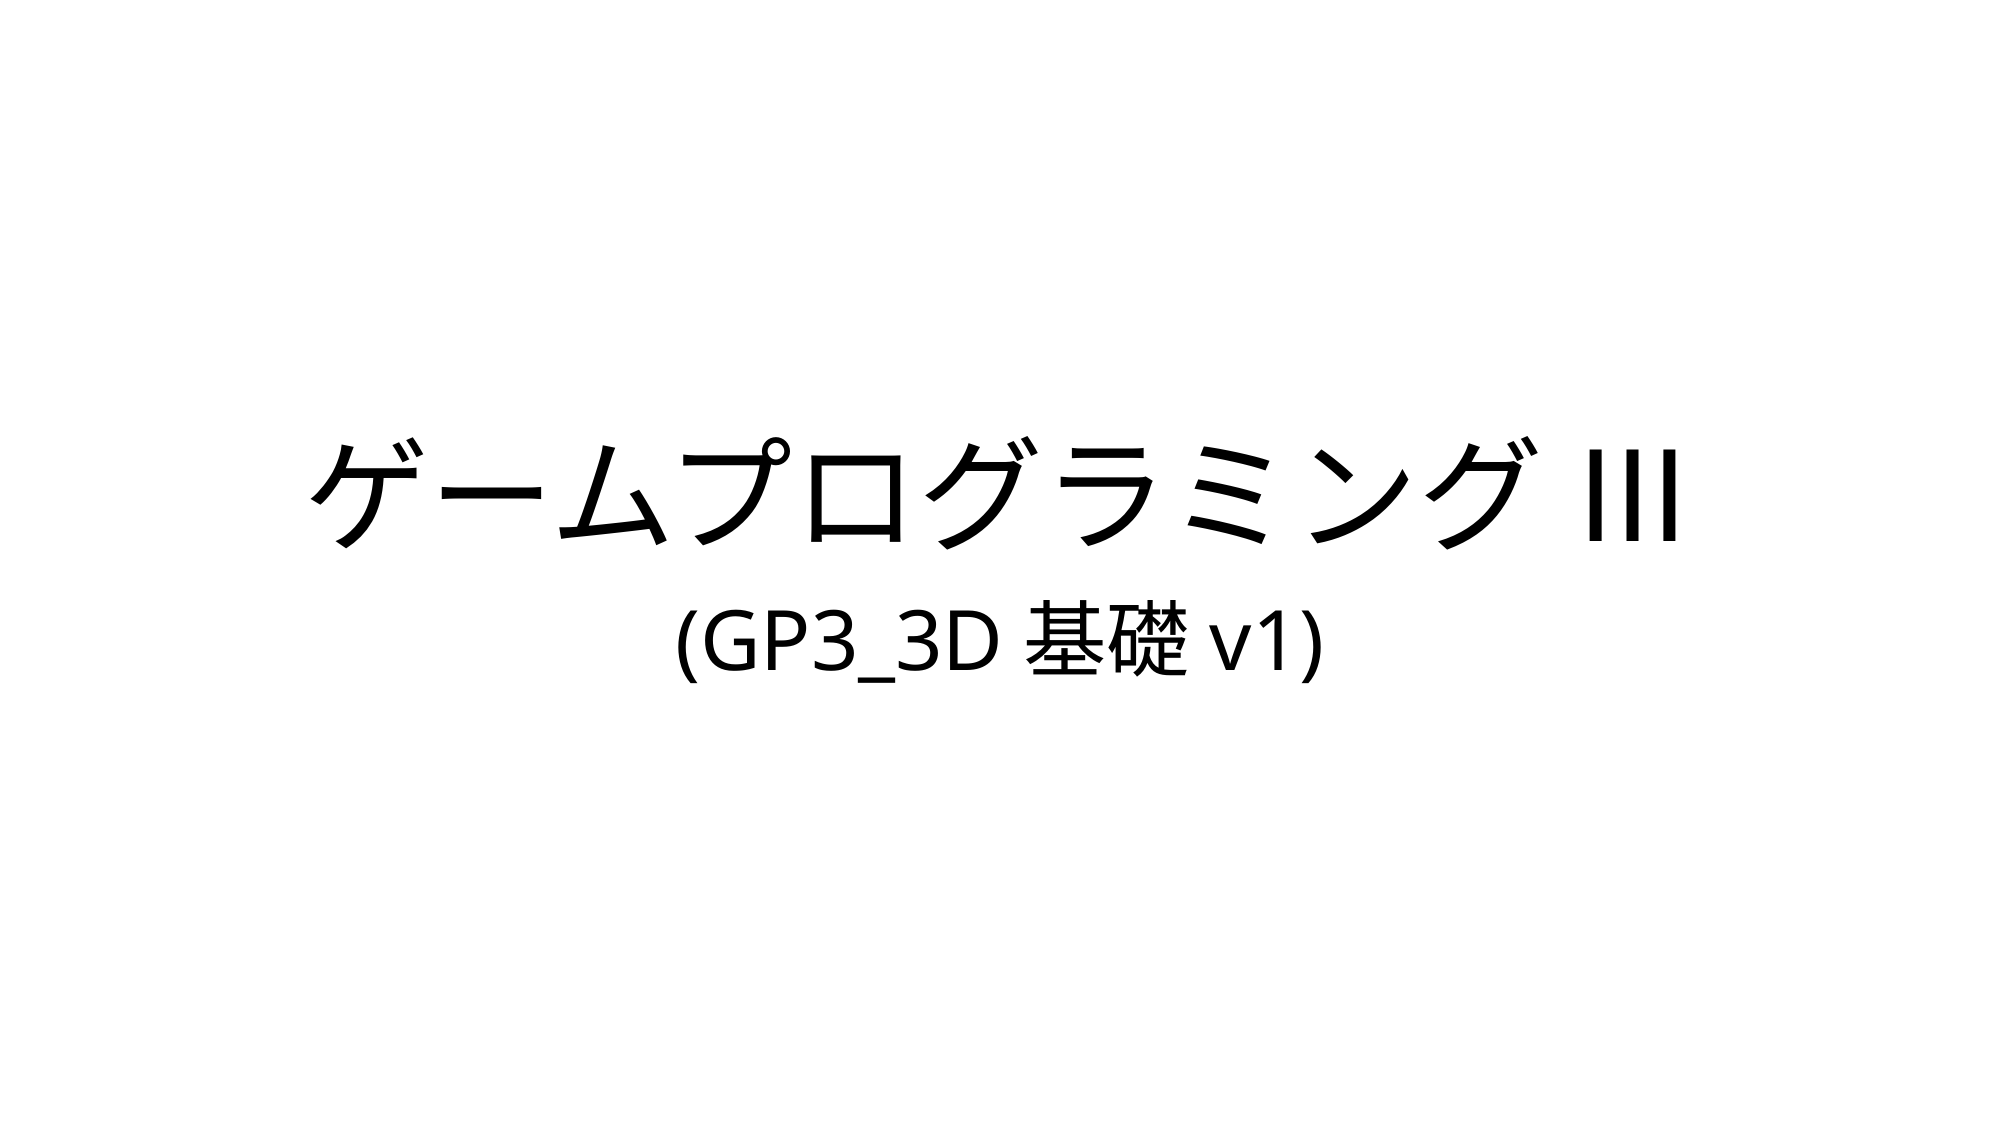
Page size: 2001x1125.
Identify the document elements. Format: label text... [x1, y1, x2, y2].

title ゲームプログラミング Ⅲ [249, 184, 1750, 576]
subtitle (GP3_3D基礎v1) [249, 590, 1750, 863]
